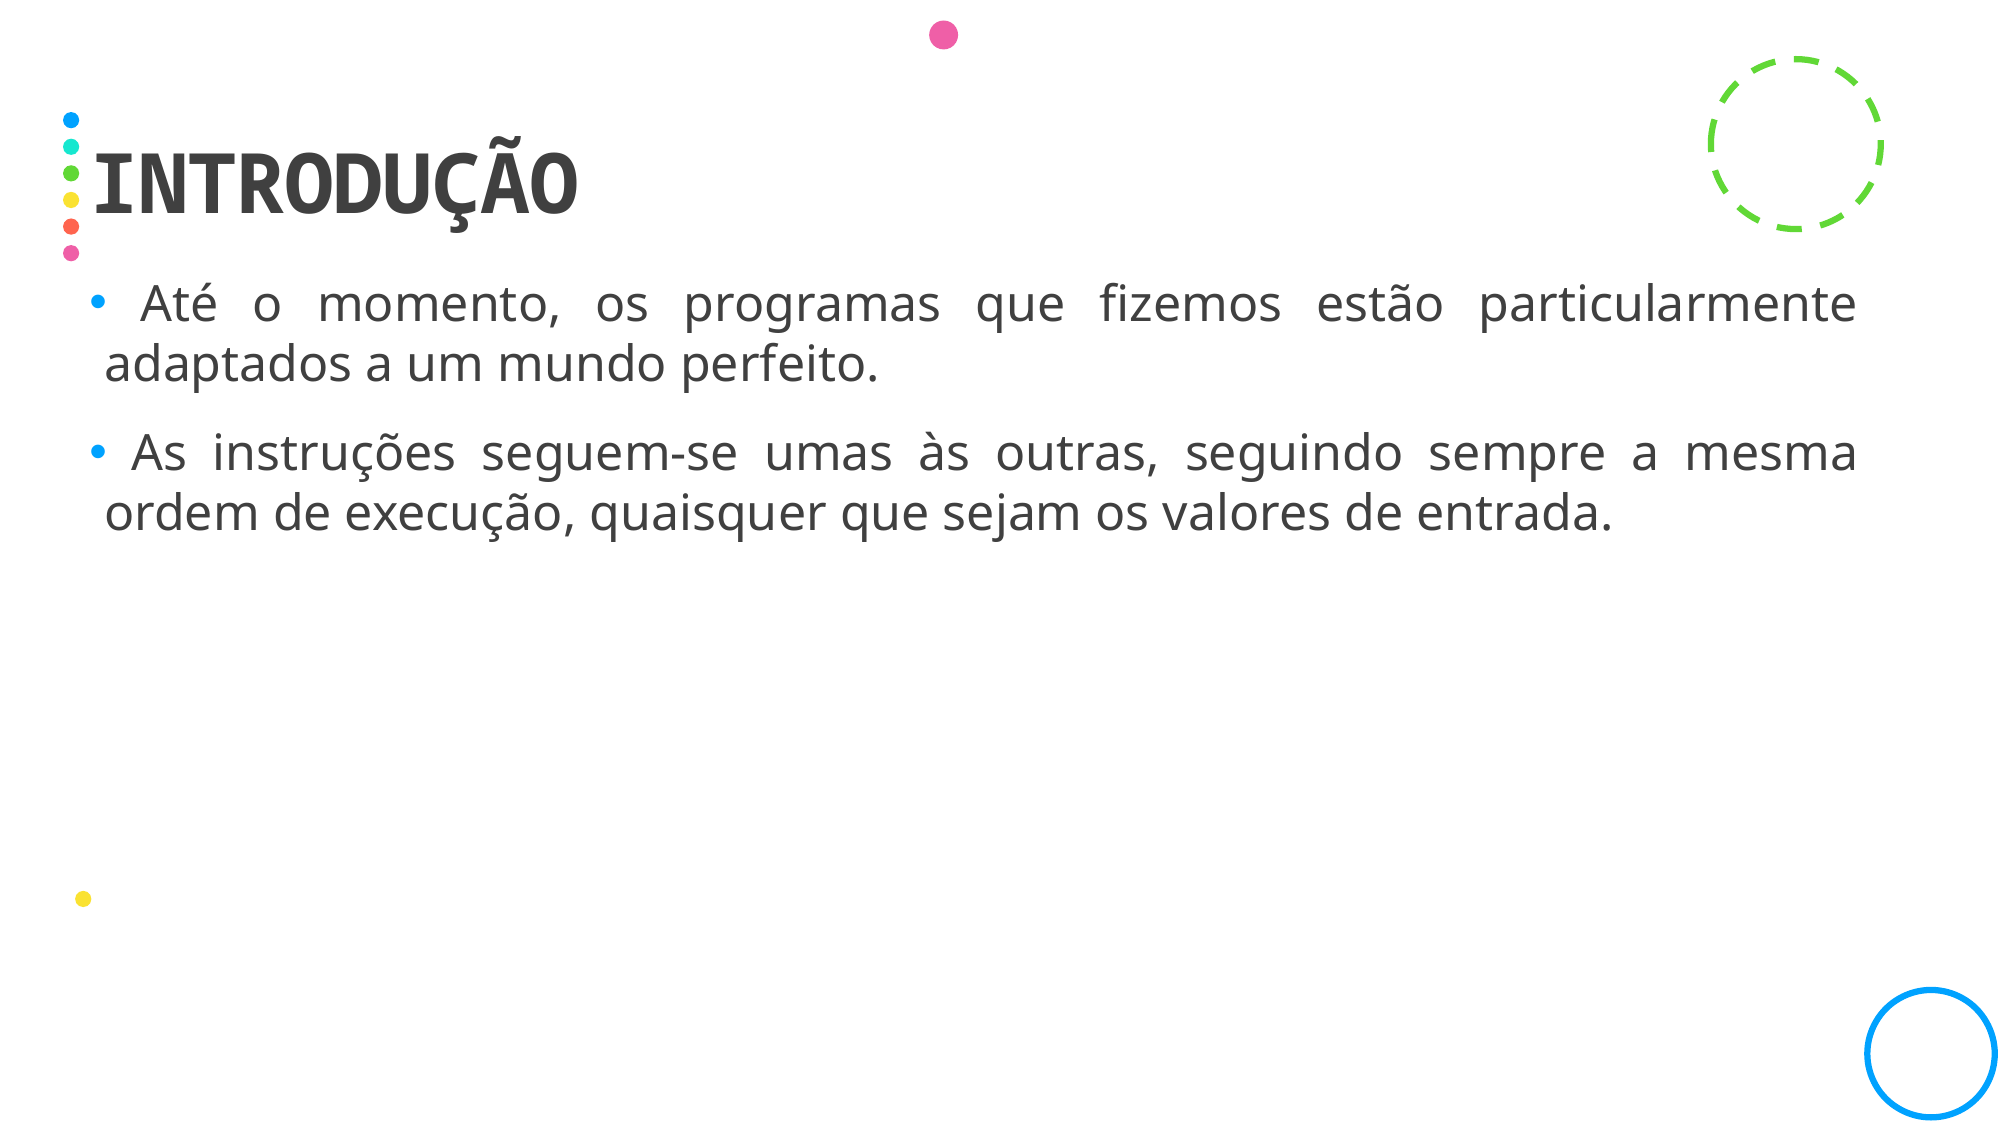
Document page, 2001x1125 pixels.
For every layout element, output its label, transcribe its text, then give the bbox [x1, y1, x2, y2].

title introdução [89, 108, 1830, 265]
list Até o momento, os programas que fizemos estão particularmente adaptados a um mundo perfeito. As instruções seguem-se umas às outras, seguindo sempre a mesma ordem de execução, quaisquer que sejam os valores de entrada. [89, 264, 1860, 1092]
